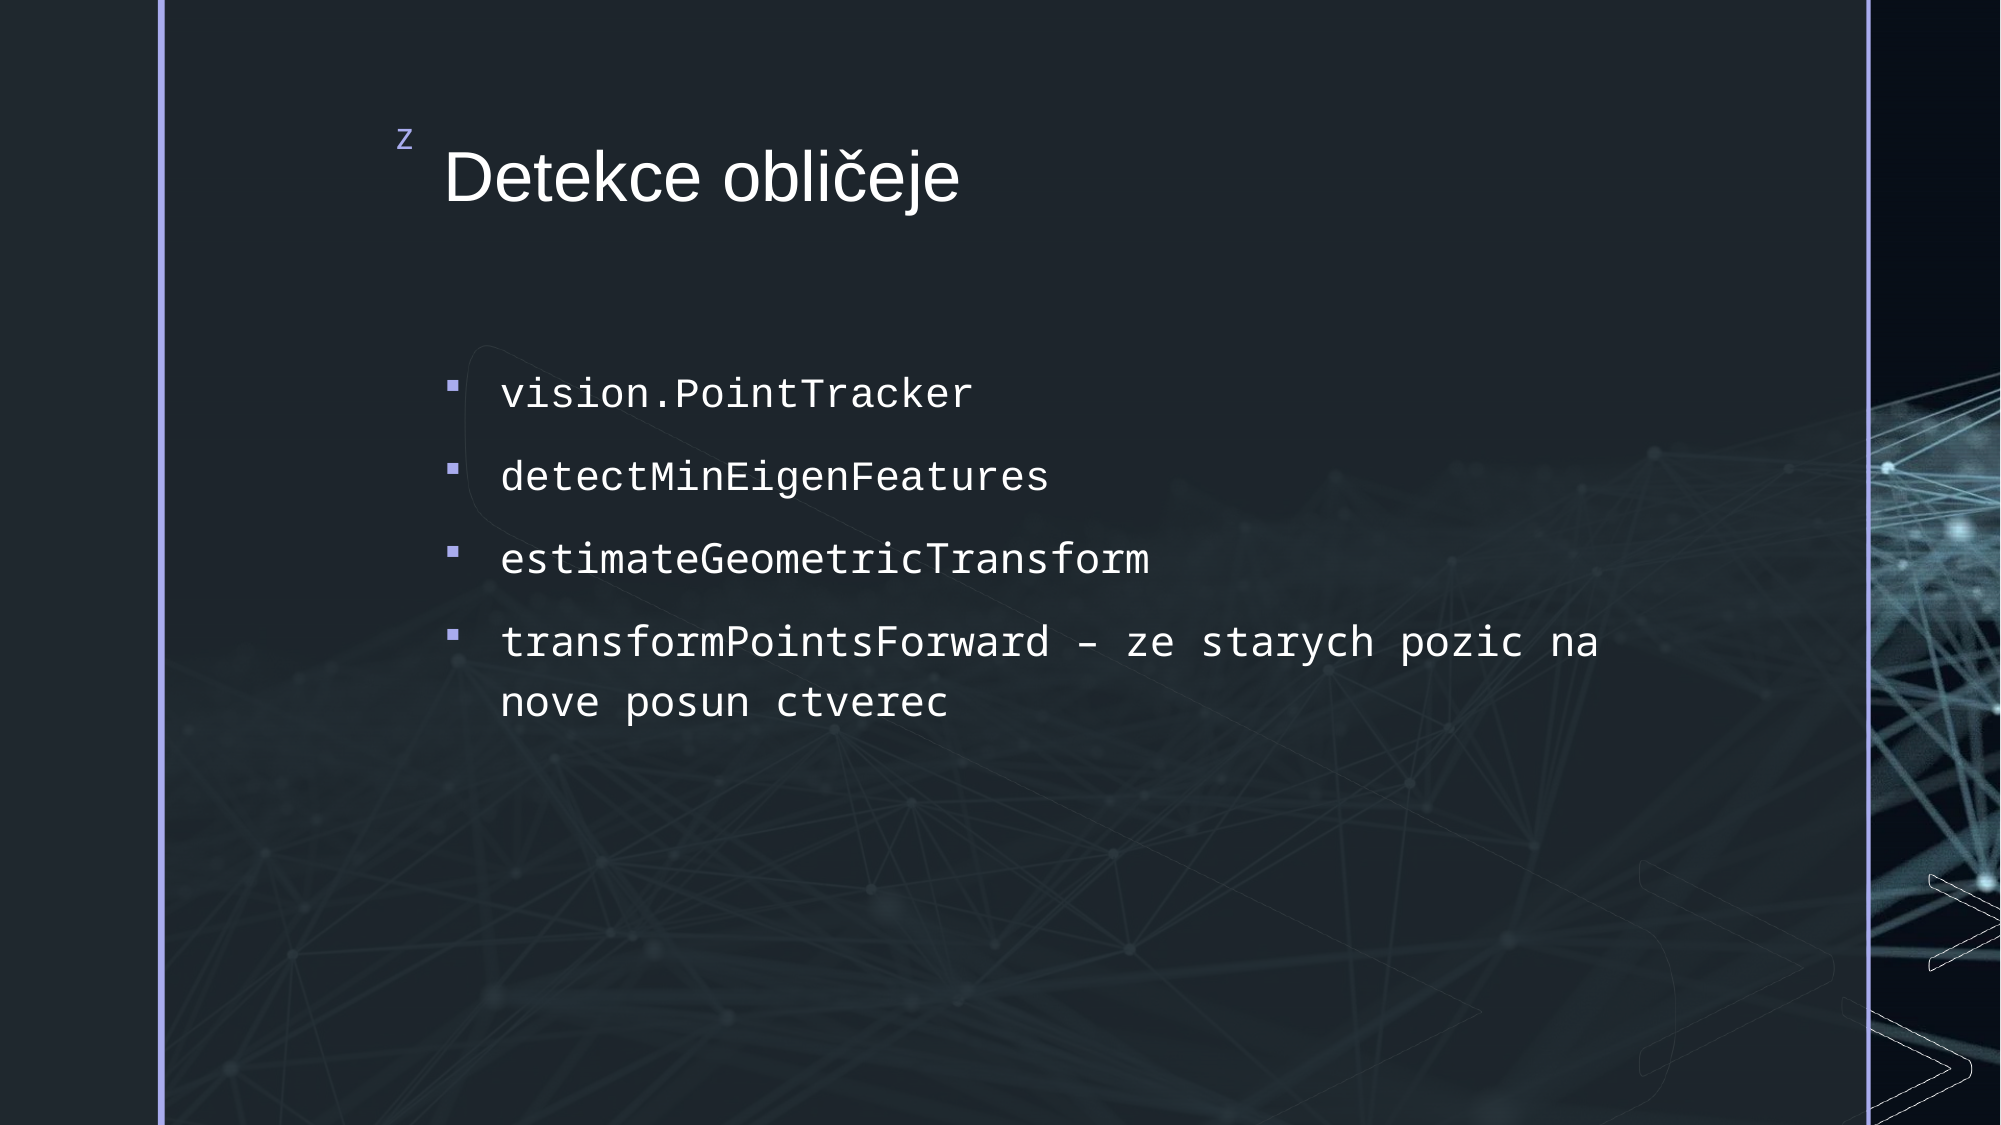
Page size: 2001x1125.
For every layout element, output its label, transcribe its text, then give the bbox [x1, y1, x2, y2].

title Detekce obličeje [428, 132, 1734, 310]
list vision.PointTracker detectMinEigenFeatures estimateGeometricTransform transformPointsForward – ze starych pozic na nove posun ctverec [428, 336, 1734, 993]
picture [1871, 0, 2001, 1125]
